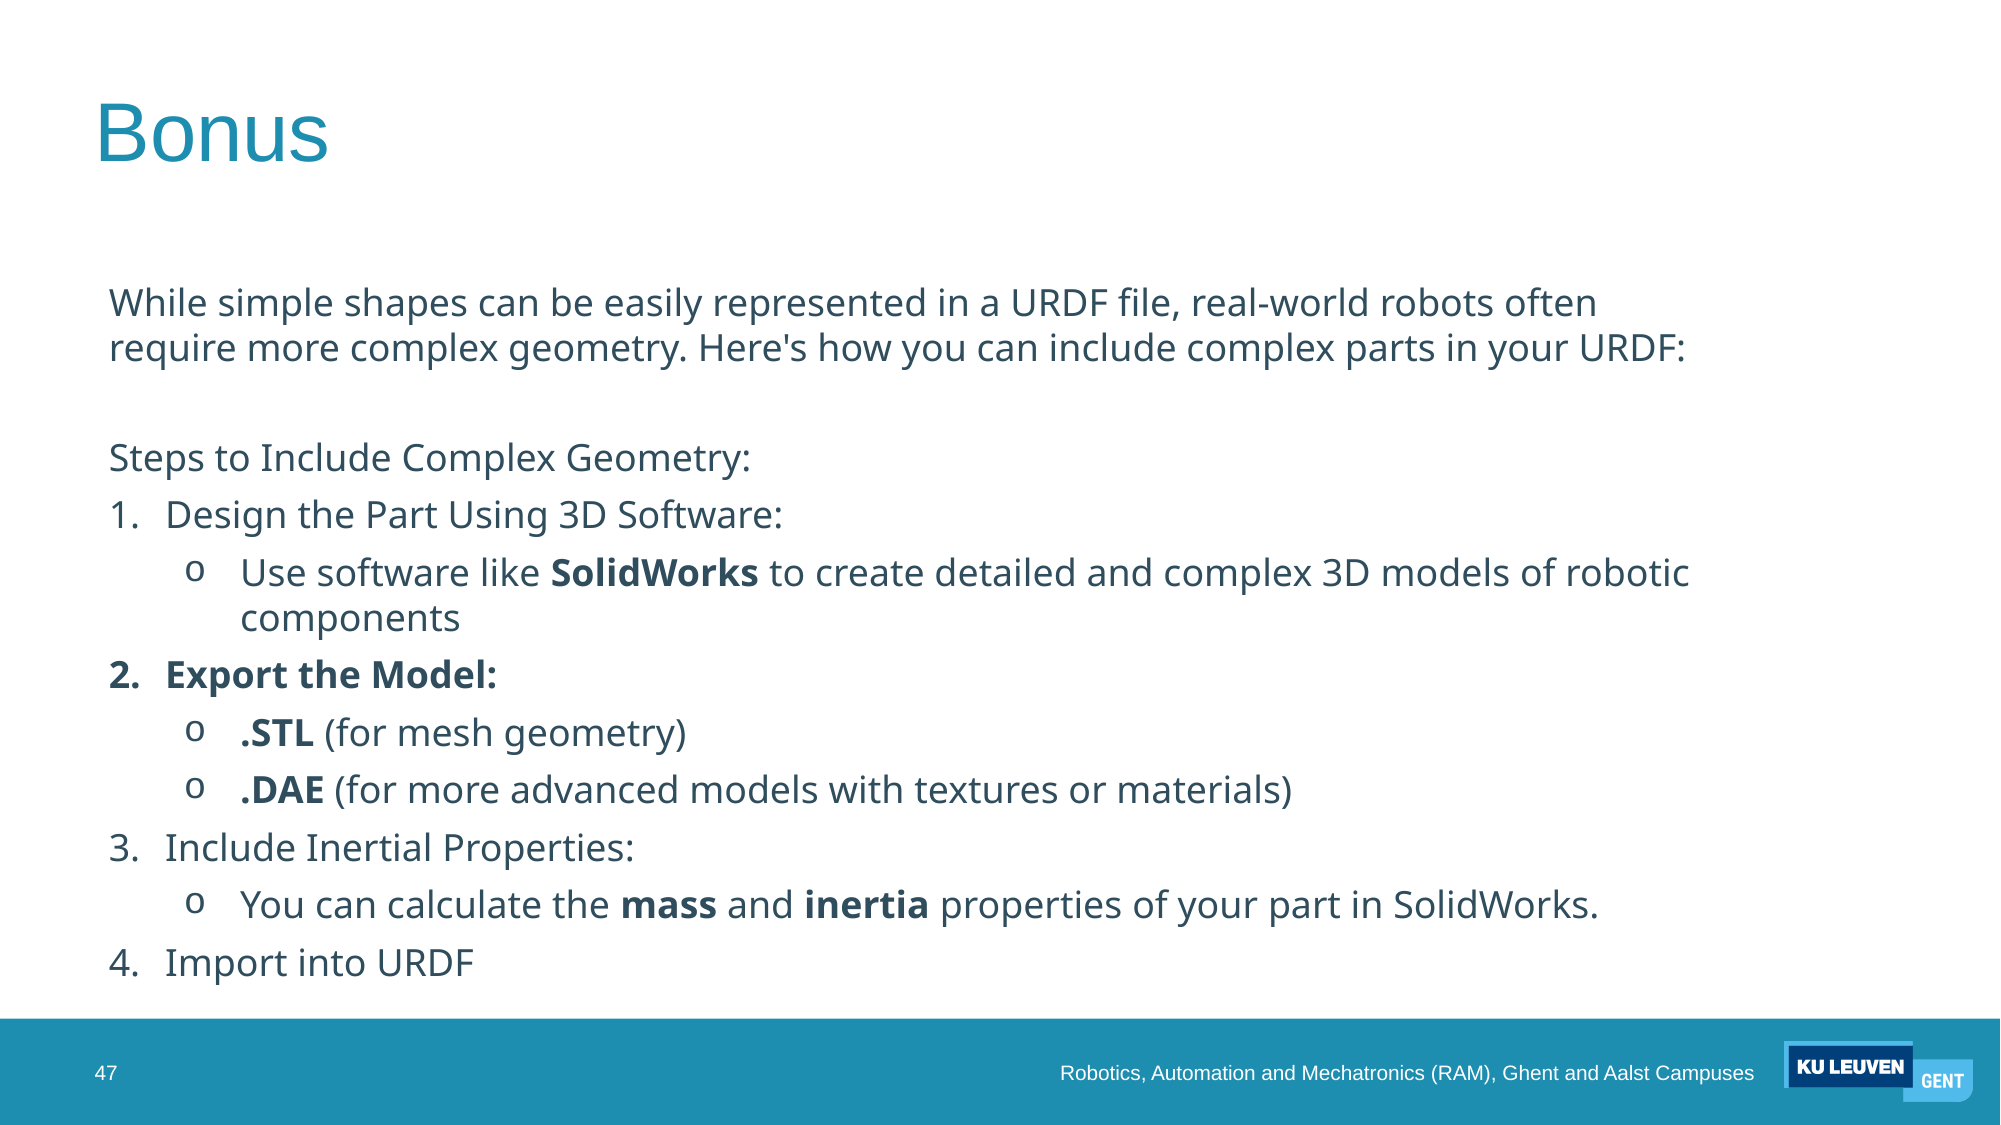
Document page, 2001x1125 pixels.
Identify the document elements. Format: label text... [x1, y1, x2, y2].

footer Robotics, Automation and Mechatronics (RAM), Ghent and Aalst Campuses [989, 1018, 1785, 1125]
title Bonus [94, 33, 1906, 223]
text_box Steps to Include Complex Geometry: Design the Part Using 3D Software: Use software like SolidWorks to create detailed and complex 3D models of robotic components Export the Model: .STL (for mesh geometry) .DAE (for more advanced models with textures or materials) Include Inertial Properties: You can calculate the mass and inertia properties of your part in SolidWorks. Import into URDF [94, 426, 1711, 992]
slide_number 47 [94, 1018, 201, 1125]
picture [1785, 1041, 1973, 1102]
text_box While simple shapes can be easily represented in a URDF file, real-world robots often require more complex geometry. Here's how you can include complex parts in your URDF: [94, 271, 1711, 377]
